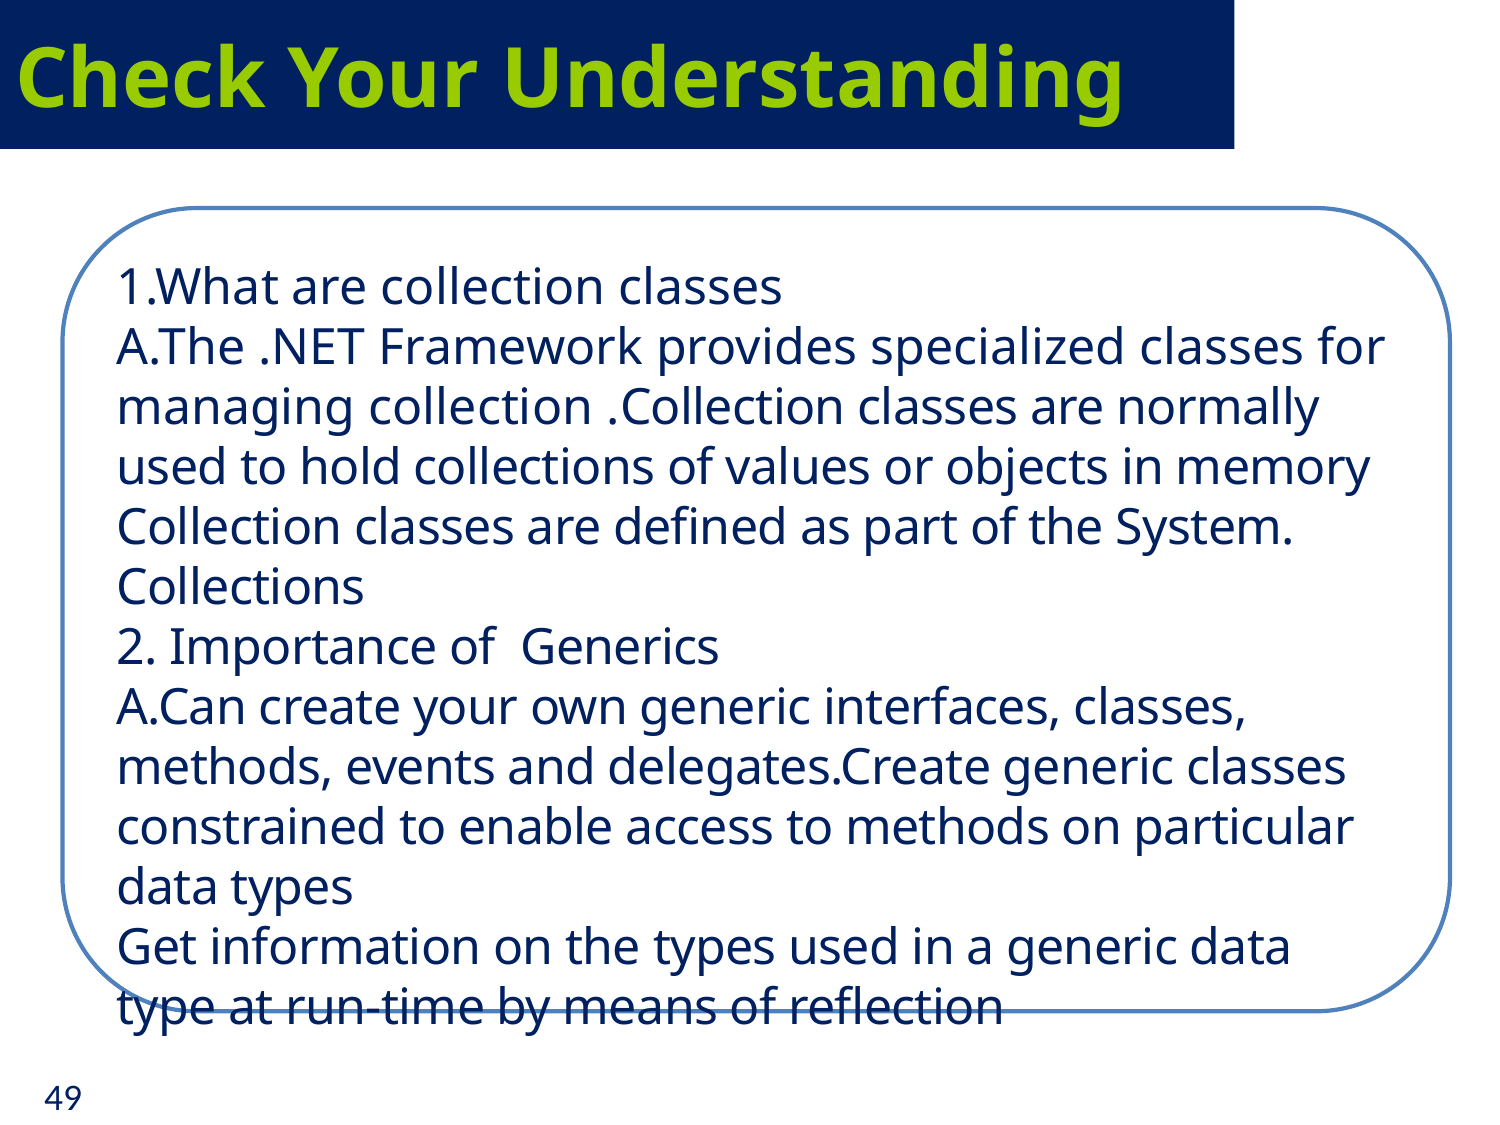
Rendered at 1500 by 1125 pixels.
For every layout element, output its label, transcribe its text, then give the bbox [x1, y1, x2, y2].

text_box 1.What are collection classes A.The .NET Framework provides specialized classes for managing collection .Collection classes are normally used to hold collections of values or objects in memory Collection classes are defined as part of the System. Collections 2. Importance of Generics A.Can create your own generic interfaces, classes, methods, events and delegates.Create generic classes constrained to enable access to methods on particular data types Get information on the types used in a generic data type at run-time by means of reflection [60, 205, 1453, 1014]
title Check Your Understanding [0, 0, 1235, 149]
slide_number 49 [29, 1065, 124, 1125]
